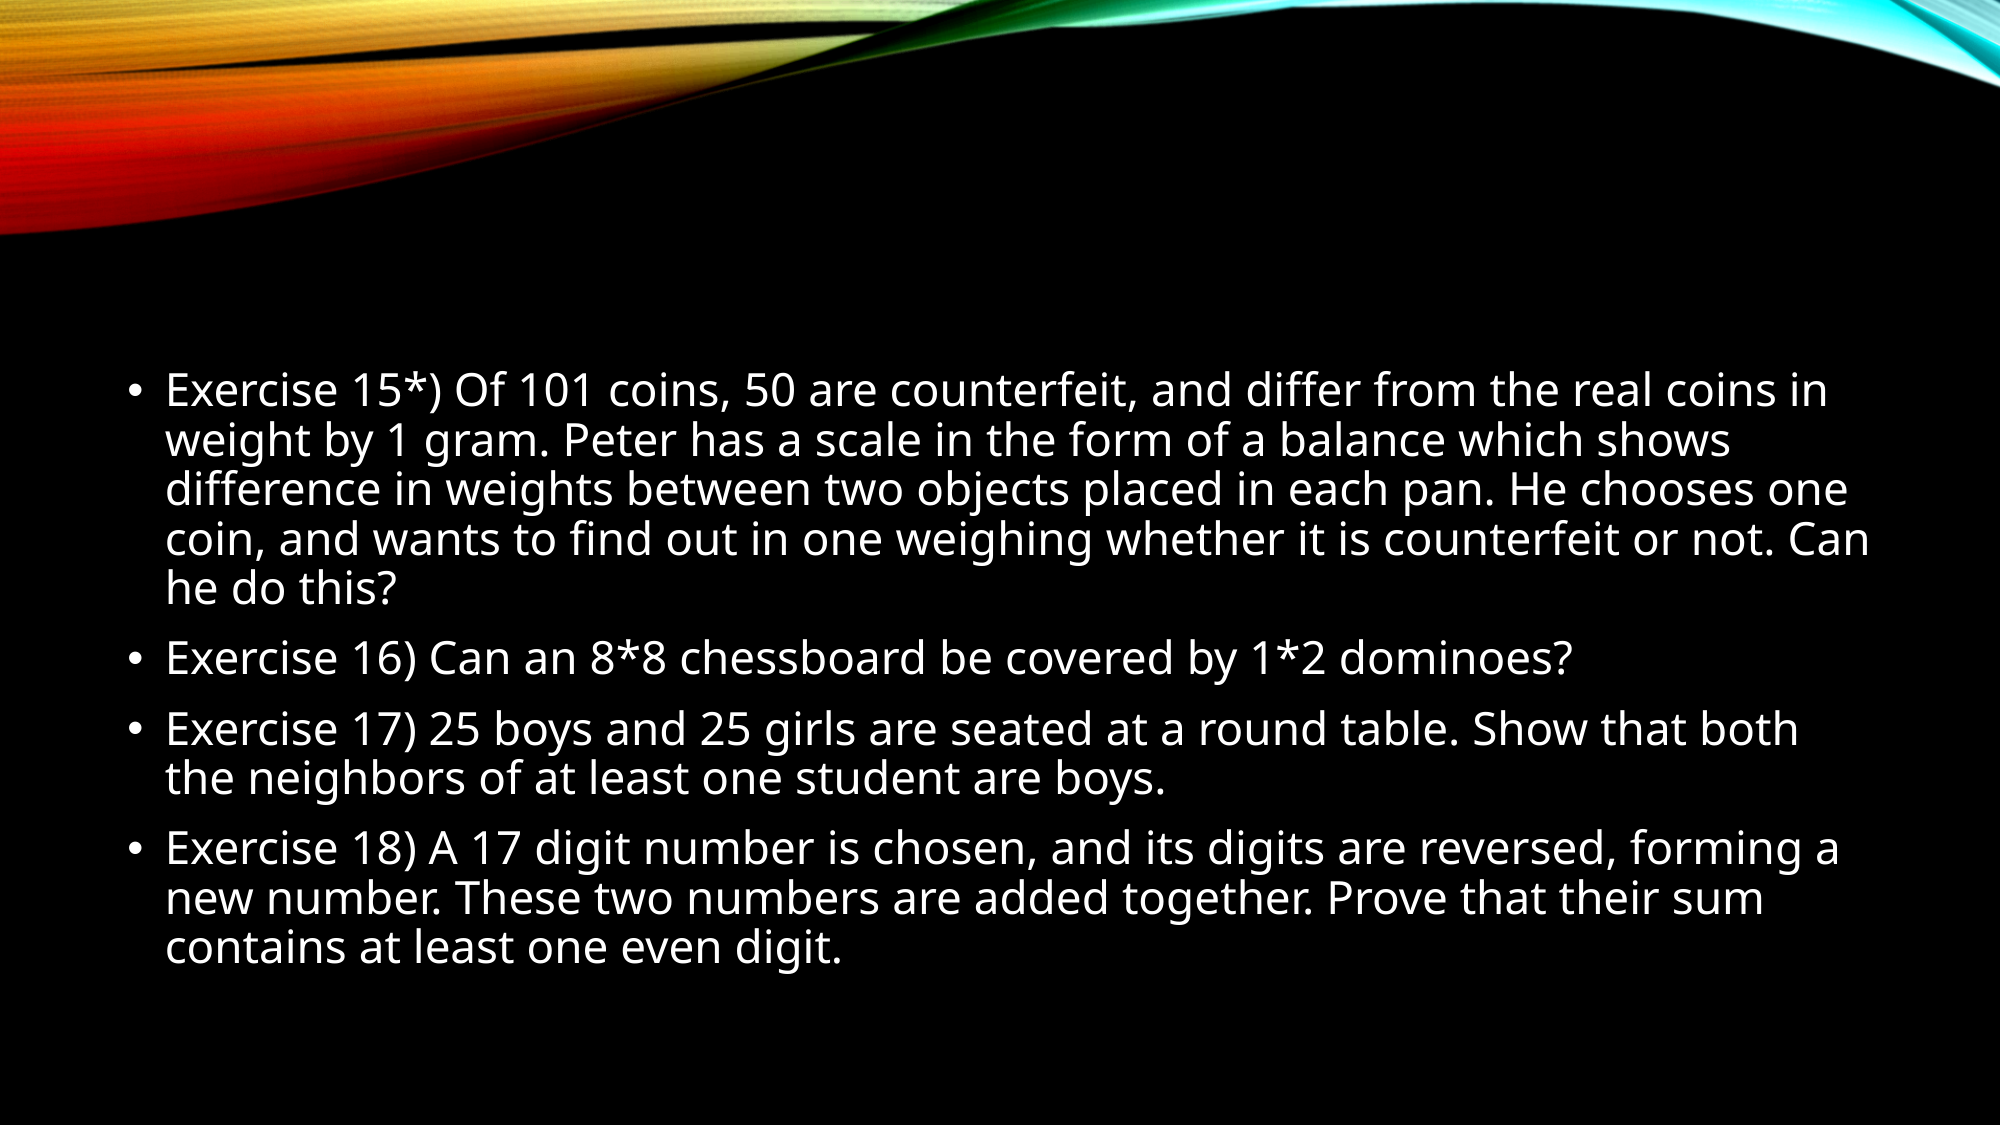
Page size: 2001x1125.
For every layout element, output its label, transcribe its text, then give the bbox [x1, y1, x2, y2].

picture [0, 0, 2000, 237]
list Exercise 15*) Of 101 coins, 50 are counterfeit, and differ from the real coins in weight by 1 gram. Peter has a scale in the form of a balance which shows difference in weights between two objects placed in each pan. He chooses one coin, and wants to find out in one weighing whether it is counterfeit or not. Can he do this? Exercise 16) Can an 8*8 chessboard be covered by 1*2 dominoes? Exercise 17) 25 boys and 25 girls are seated at a round table. Show that both the neighbors of at least one student are boys. Exercise 18) A 17 digit number is chosen, and its digits are reversed, forming a new number. These two numbers are added together. Prove that their sum contains at least one even digit. [112, 360, 1888, 1021]
